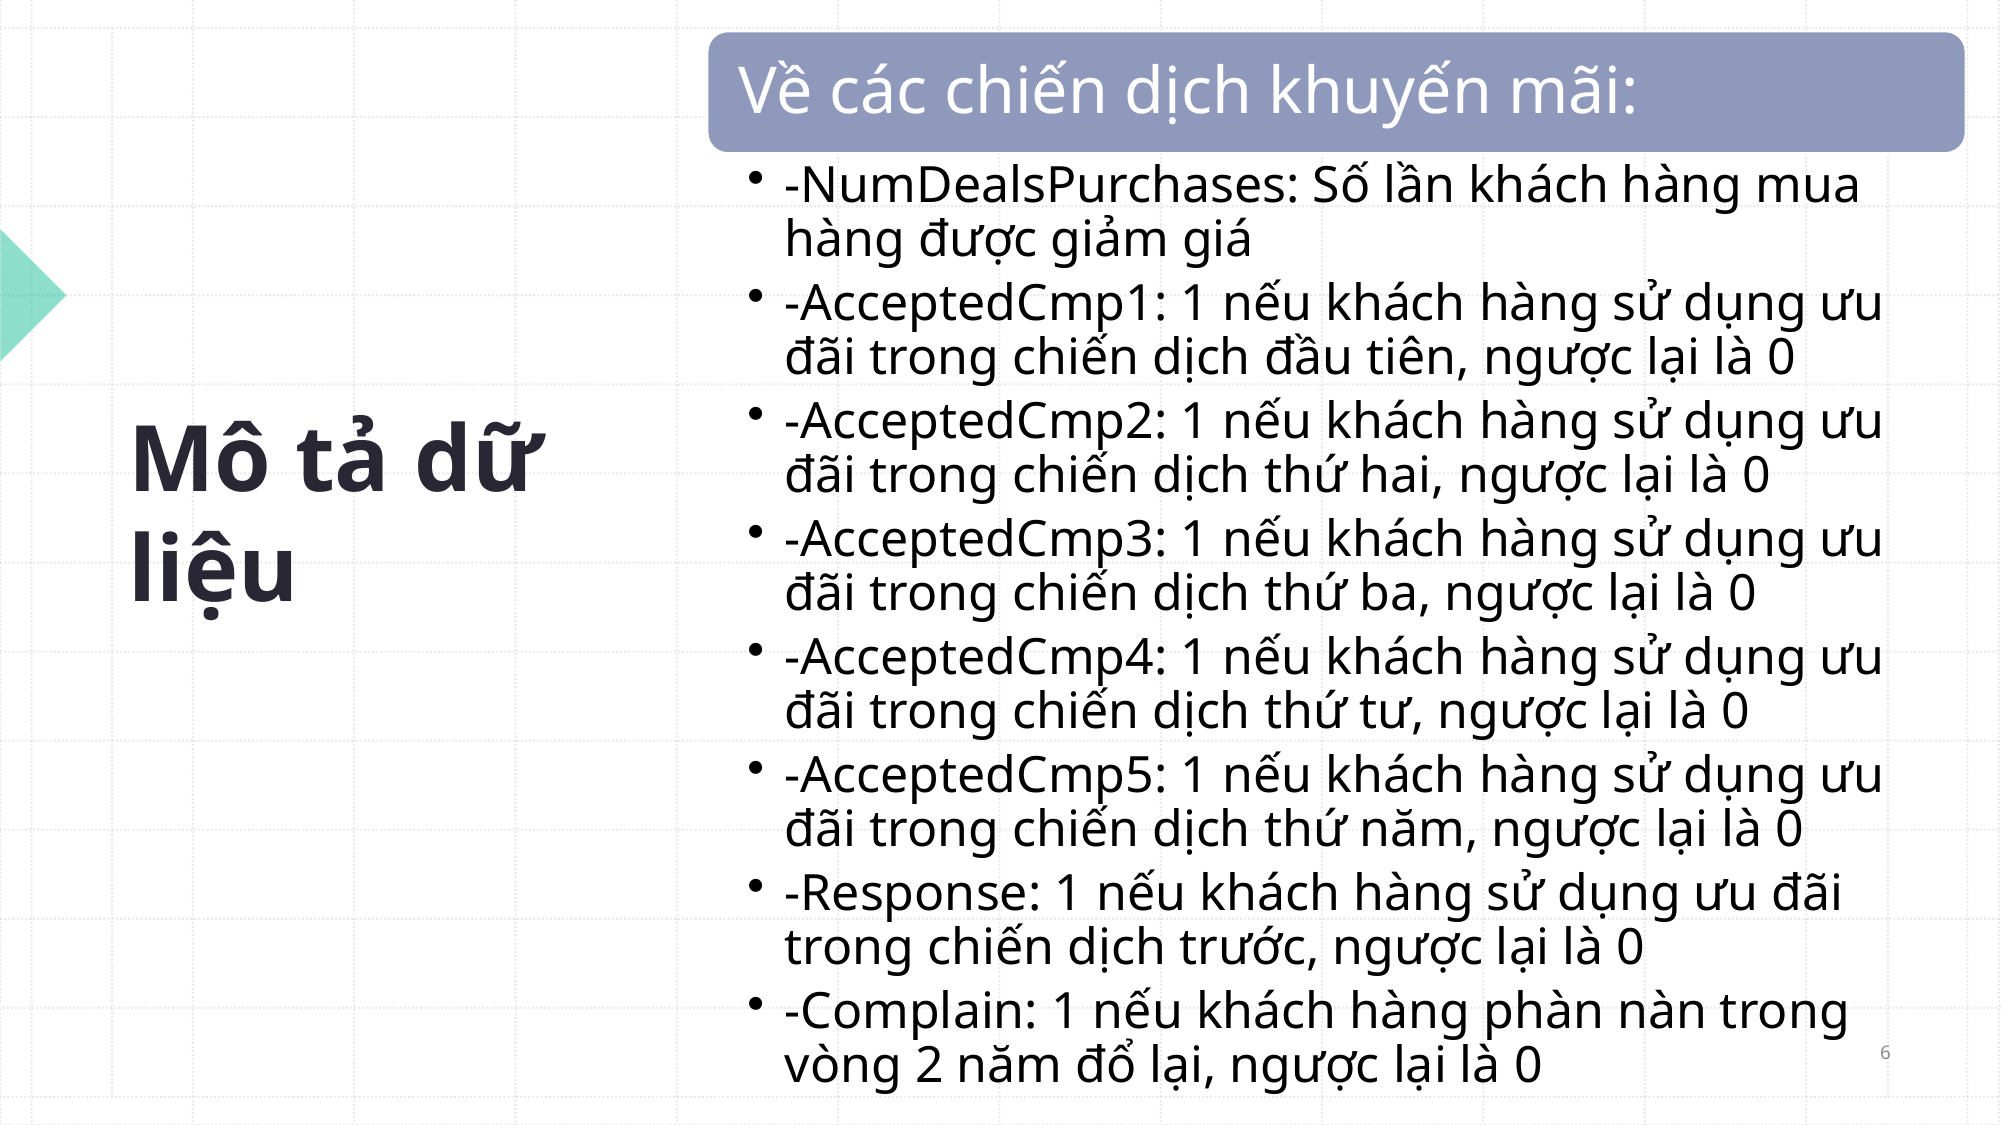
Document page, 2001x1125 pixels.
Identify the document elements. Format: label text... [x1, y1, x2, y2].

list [707, 27, 1966, 1125]
title Mô tả dữ liệu [113, 119, 676, 1011]
